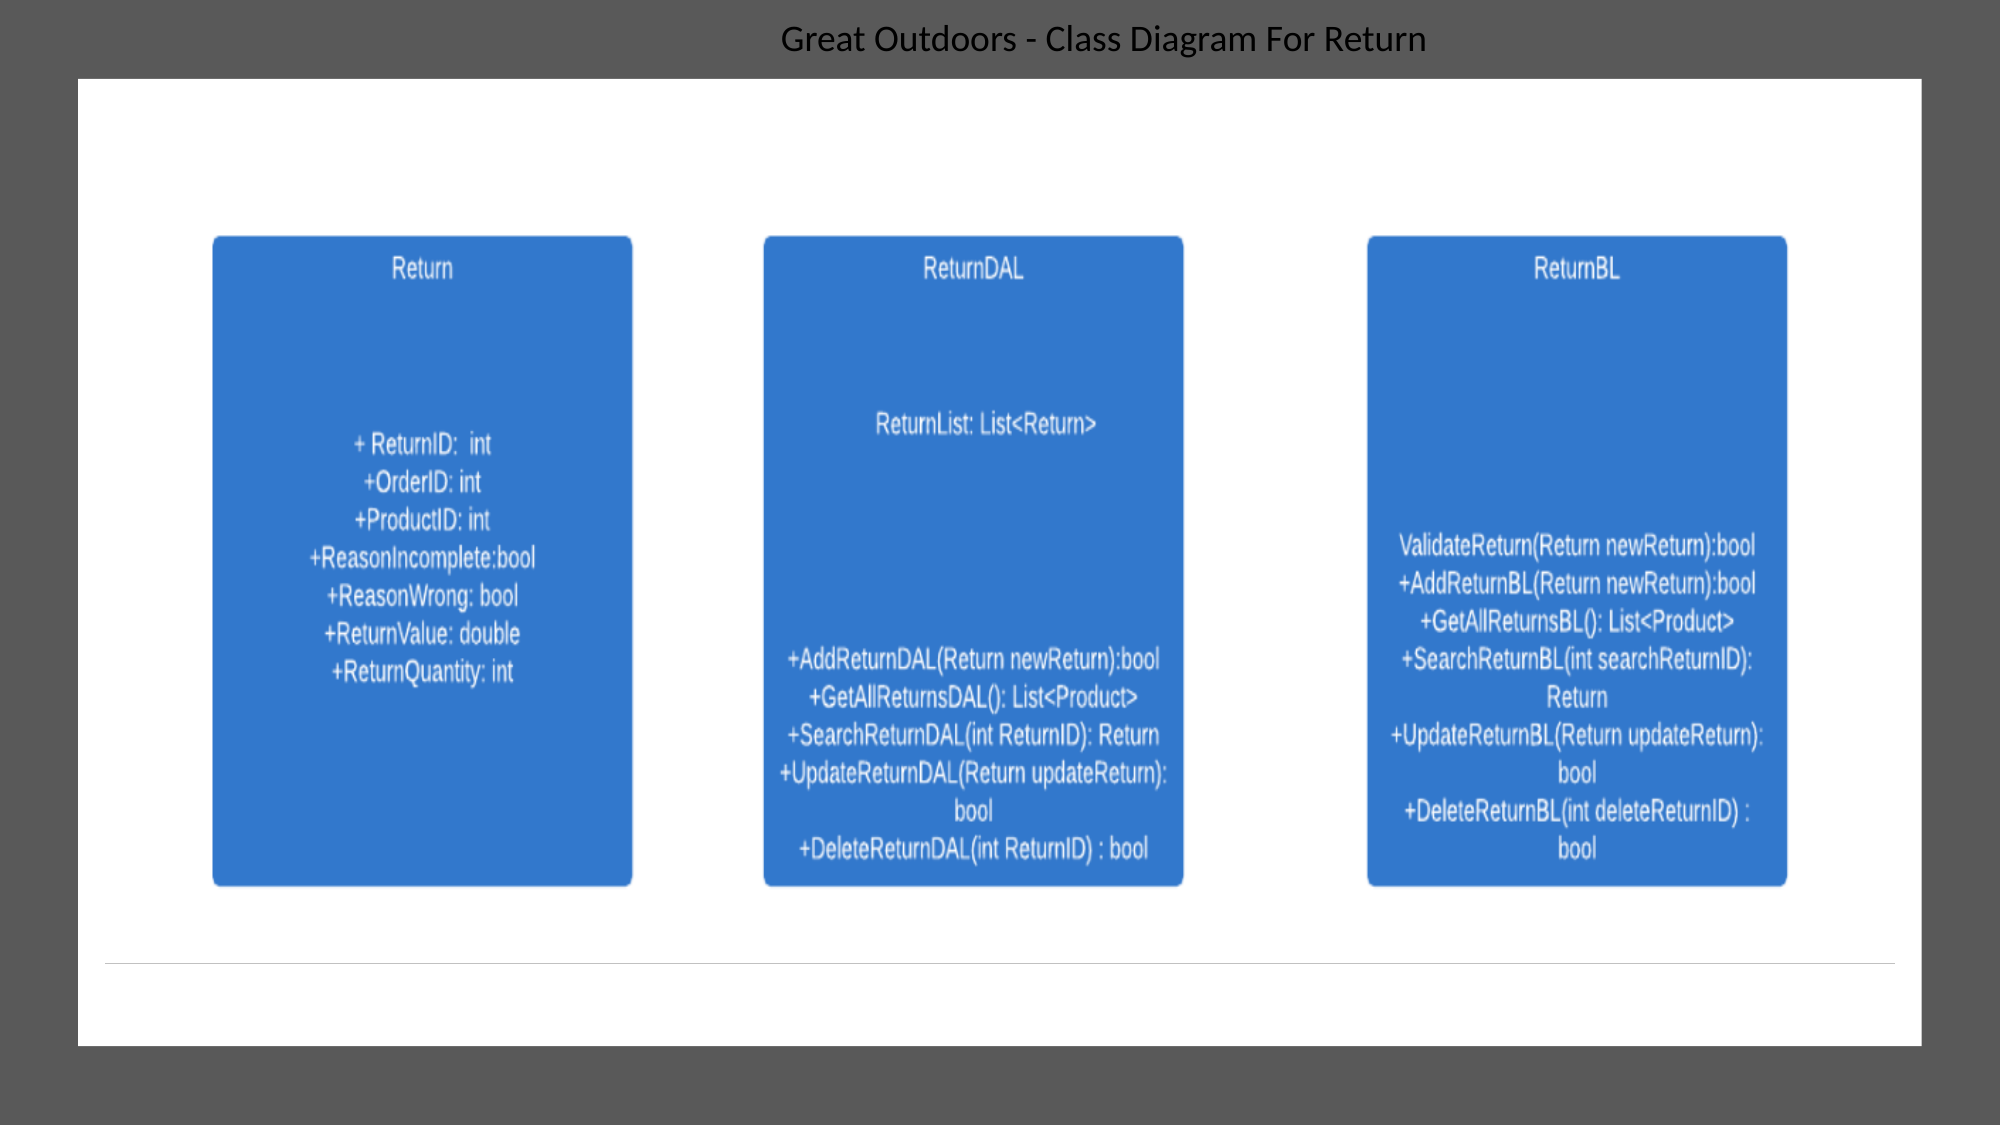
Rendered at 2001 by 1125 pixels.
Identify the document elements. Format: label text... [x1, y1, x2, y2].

text_box Great Outdoors - Class Diagram For Return [765, 6, 1489, 67]
text_box [77, 78, 1923, 1047]
picture [105, 159, 1895, 965]
text_box [0, 0, 2000, 1125]
